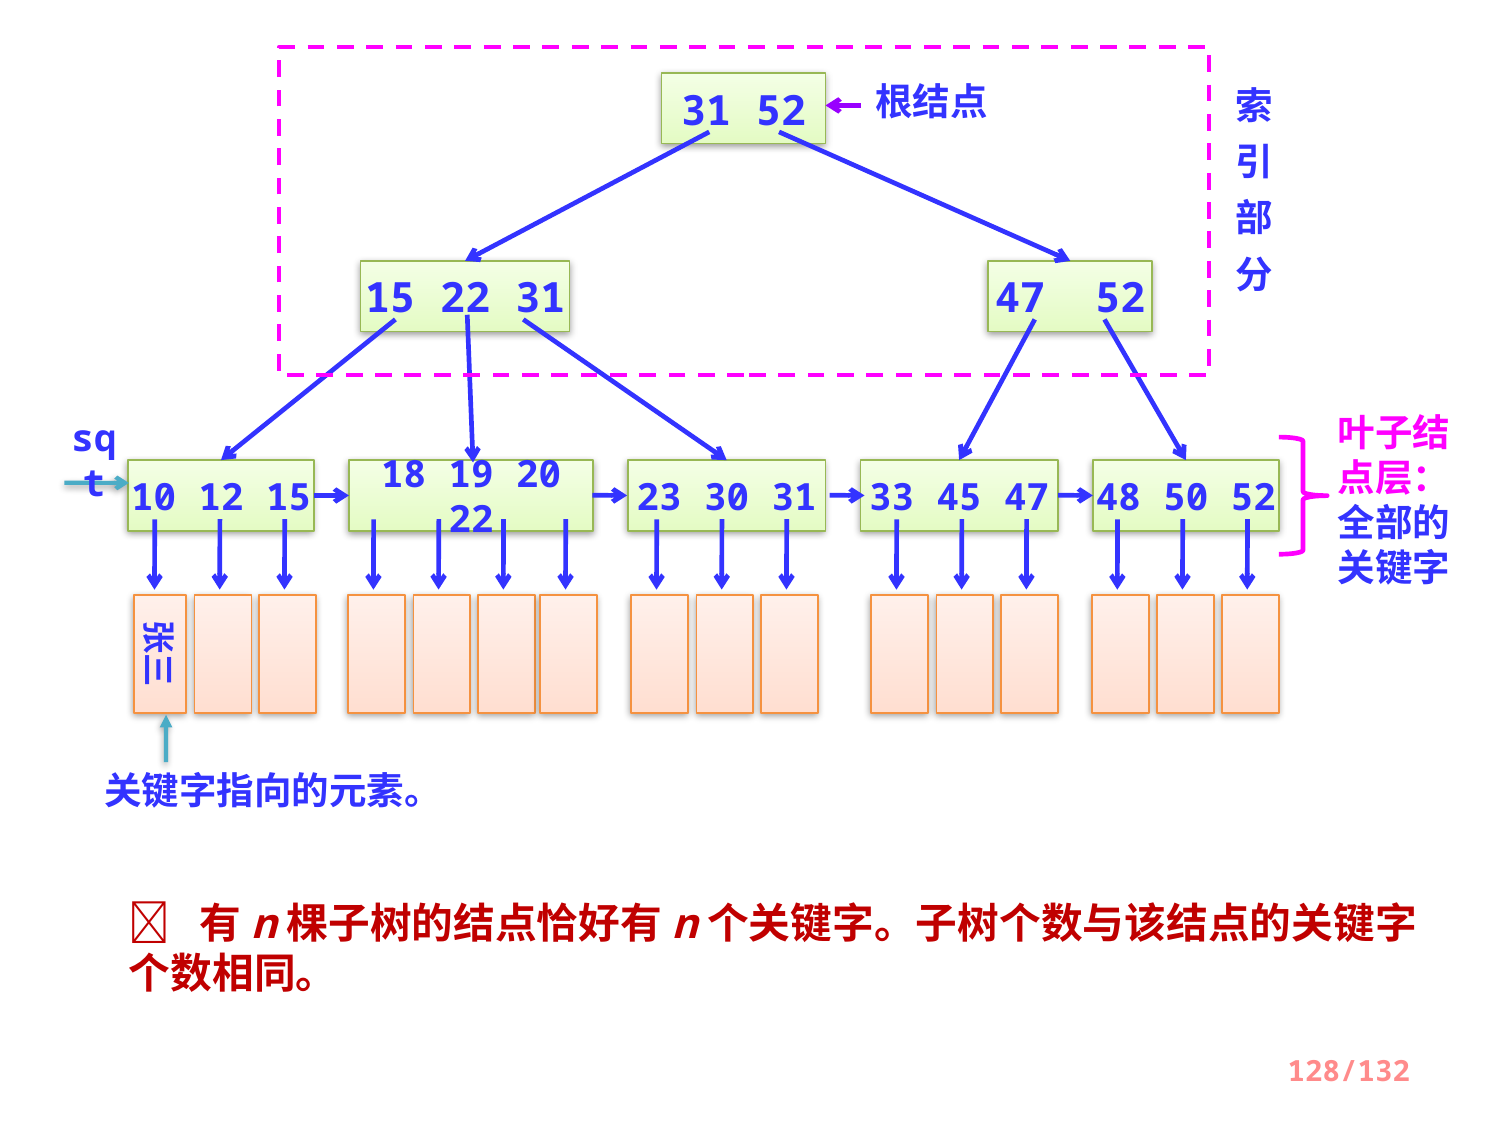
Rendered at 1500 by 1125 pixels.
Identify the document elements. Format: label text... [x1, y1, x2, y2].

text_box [46, 46, 1475, 821]
text_box  有n棵子树的结点恰好有n个关键字。子树个数与该结点的关键字个数相同。 [115, 877, 1443, 1016]
slide_number 128/132 [1074, 1042, 1425, 1103]
